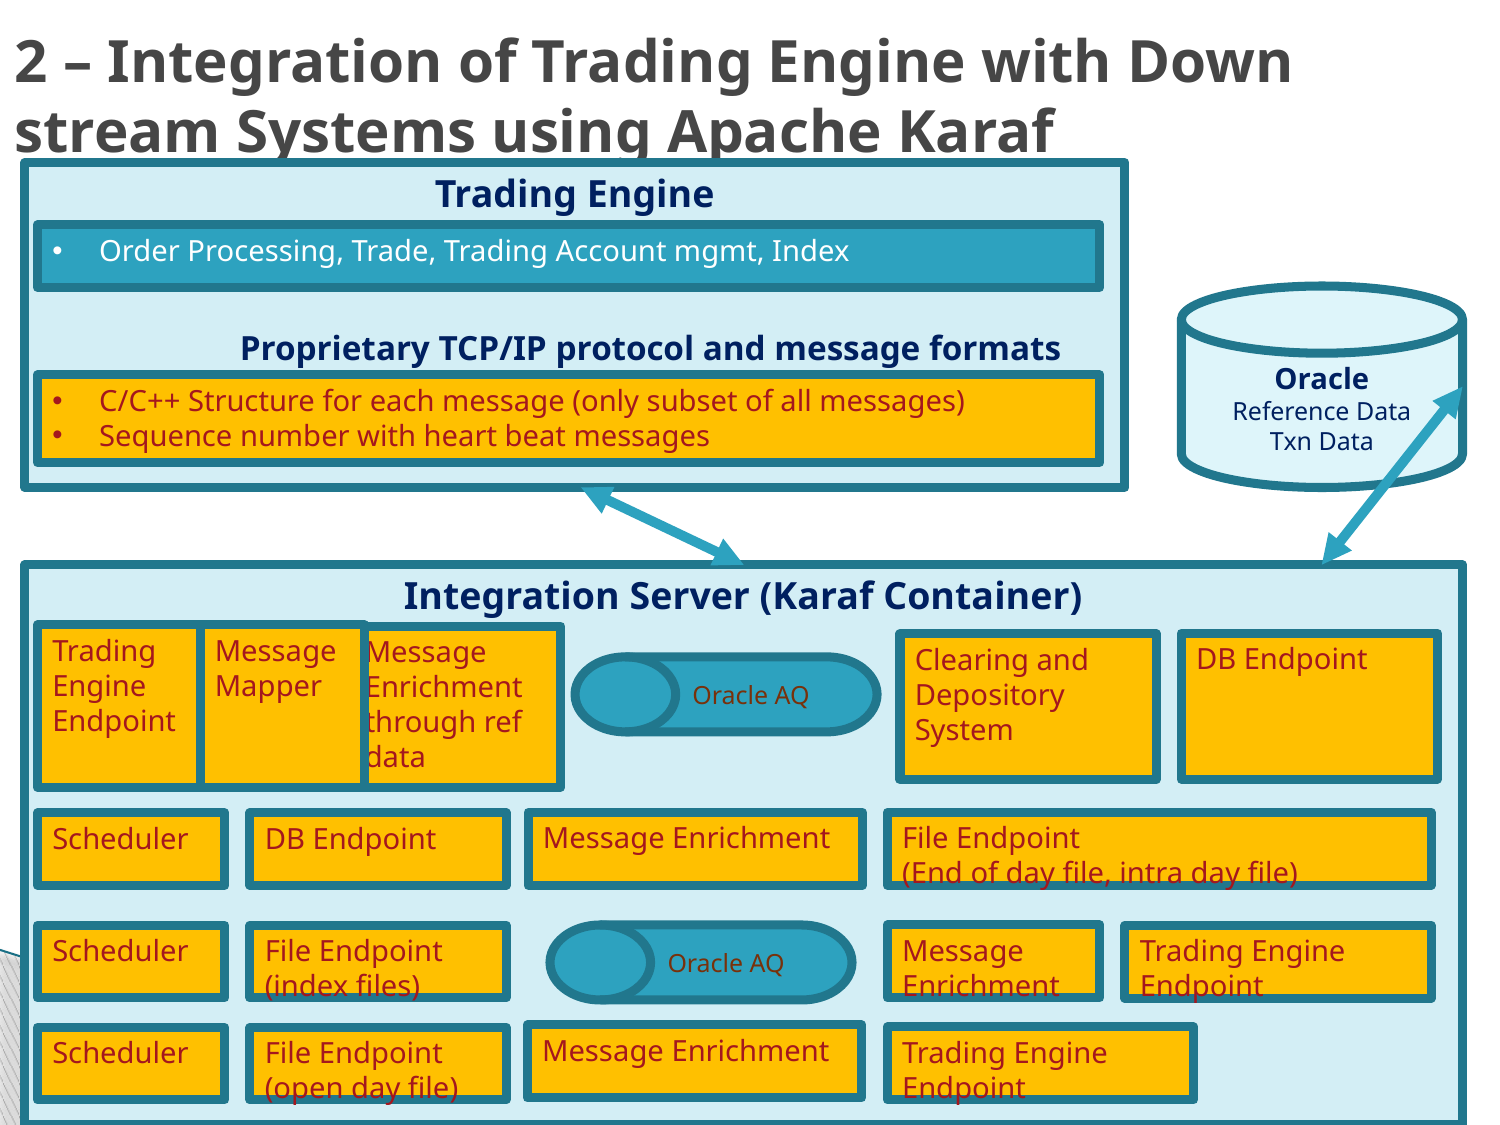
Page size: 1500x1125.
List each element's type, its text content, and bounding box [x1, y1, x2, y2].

text_box DB Endpoint [245, 808, 511, 890]
text_box Oracle AQ [570, 652, 882, 737]
text_box Message Mapper [196, 620, 369, 792]
text_box Message Enrichment [523, 1020, 866, 1102]
text_box DB Endpoint [1177, 629, 1442, 784]
text_box Trading Engine Endpoint [883, 1022, 1198, 1104]
text_box Scheduler [33, 808, 229, 890]
text_box Trading Engine [20, 158, 1129, 492]
title 2 – Integration of Trading Engine with Down stream Systems using Apache Karaf [0, 0, 1500, 188]
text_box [580, 487, 744, 565]
text_box File Endpoint (open day file) [245, 1023, 511, 1104]
text_box Oracle AQ [545, 920, 857, 1005]
text_box Trading Engine Endpoint [1120, 921, 1436, 1003]
text_box Scheduler [33, 1023, 229, 1104]
text_box File Endpoint (End of day file, intra day file) [883, 808, 1436, 890]
text_box Scheduler [33, 921, 229, 1002]
text_box Trading Engine Endpoint [33, 620, 198, 792]
text_box Oracle Reference Data Txn Data [1176, 281, 1468, 493]
text_box Integration Server (Karaf Container) [20, 560, 1467, 1125]
text_box Message Enrichment through ref data [367, 622, 565, 792]
text_box Proprietary TCP/IP protocol and message formats [224, 319, 1091, 375]
text_box Clearing and Depository System [895, 629, 1161, 784]
text_box C/C++ Structure for each message (only subset of all messages) Sequence number with heart beat messages [33, 370, 1104, 467]
text_box Message Enrichment [883, 920, 1104, 1002]
text_box File Endpoint (index files) [245, 921, 511, 1002]
text_box Order Processing, Trade, Trading Account mgmt, Index [33, 220, 1104, 292]
text_box Message Enrichment [524, 808, 867, 890]
